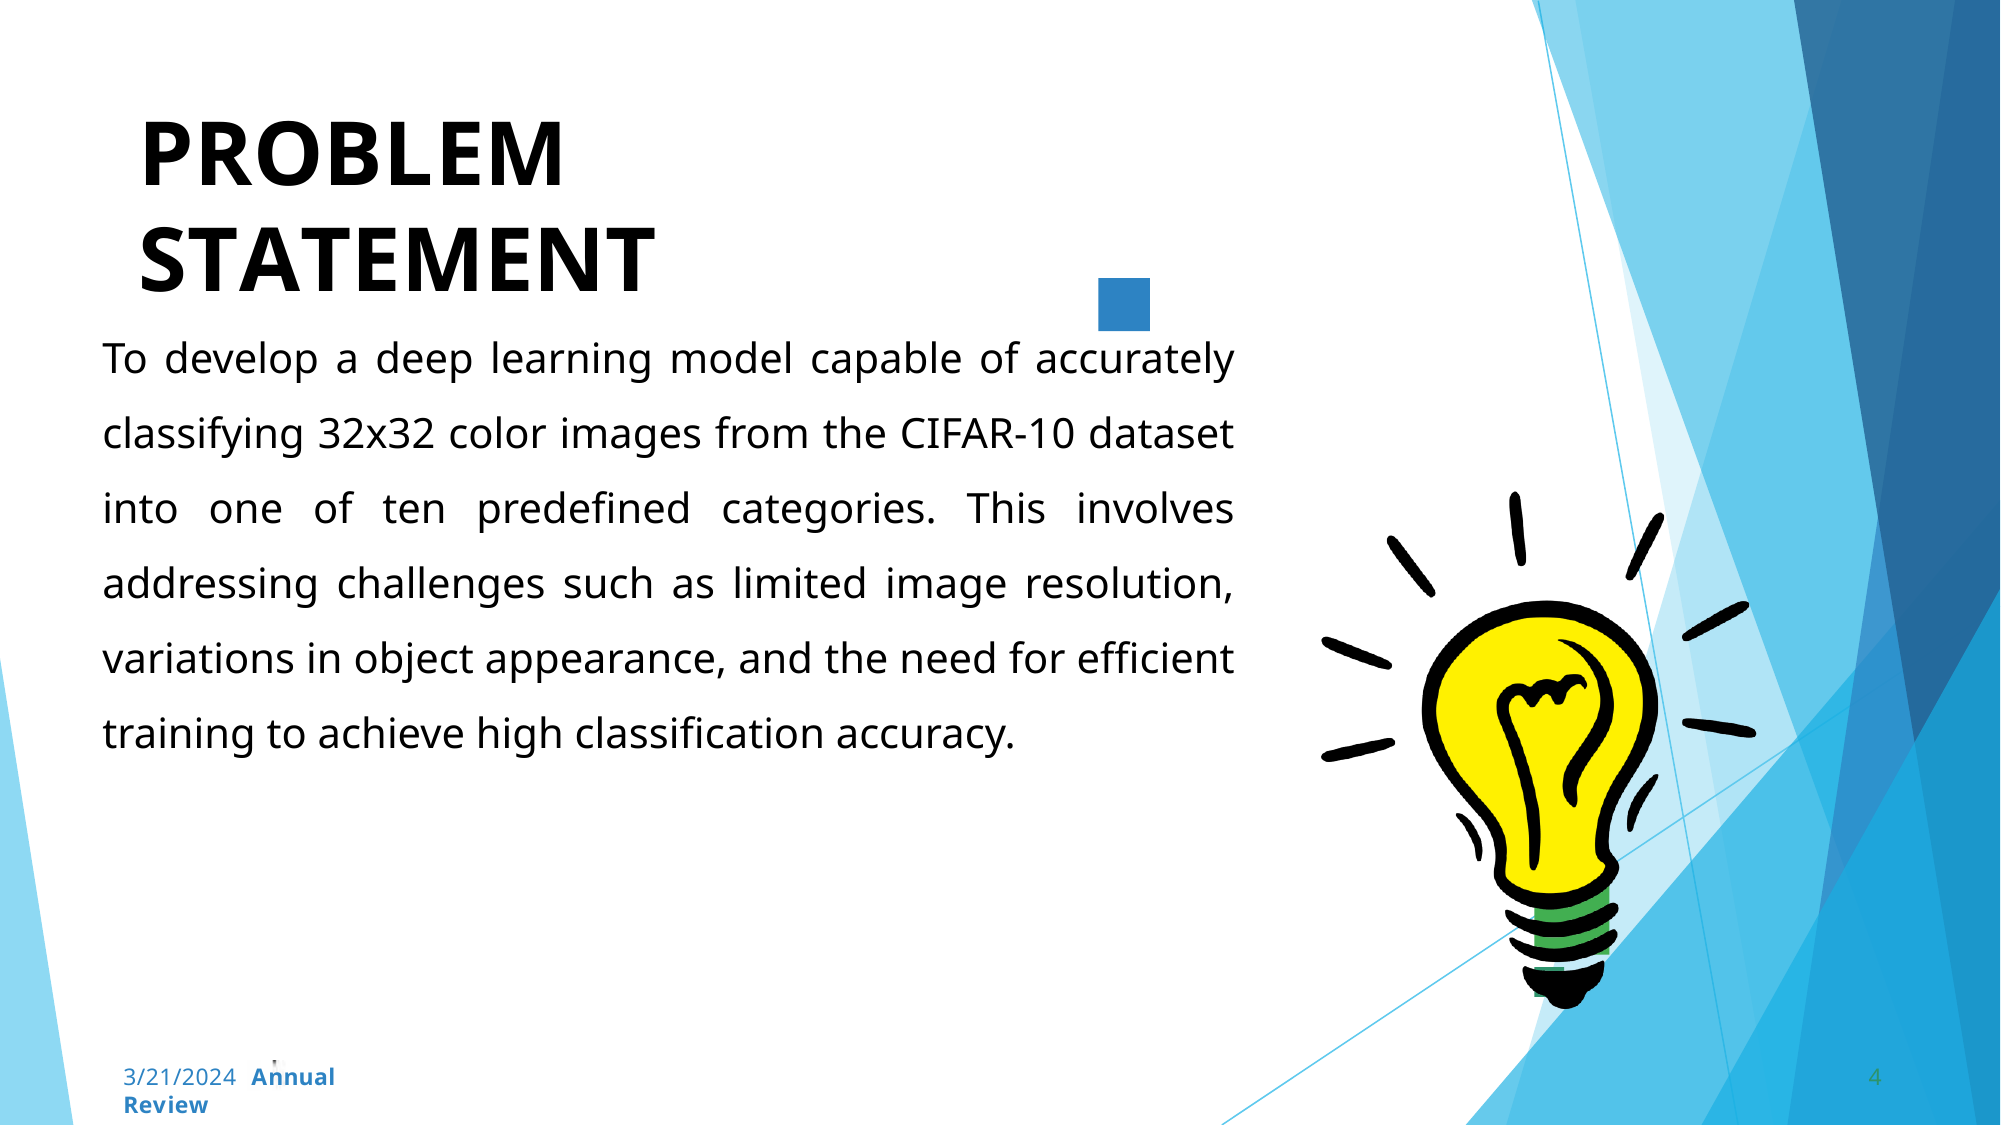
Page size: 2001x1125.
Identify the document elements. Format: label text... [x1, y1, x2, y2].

text_box To develop a deep learning model capable of accurately classifying 32x32 color images from the CIFAR-10 dataset into one of ten predefined categories. This involves addressing challenges such as limited image resolution, variations in object appearance, and the need for efficient training to achieve high classification accuracy. [87, 299, 1250, 765]
picture [110, 1060, 463, 1094]
title PROBLEM STATEMENT [136, 94, 1062, 299]
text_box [1310, 480, 1765, 1016]
text_box [1098, 278, 1150, 299]
text_box 3/21/2024 Annual Review [121, 1103, 417, 1118]
slide_number 4 [1862, 1061, 1888, 1125]
